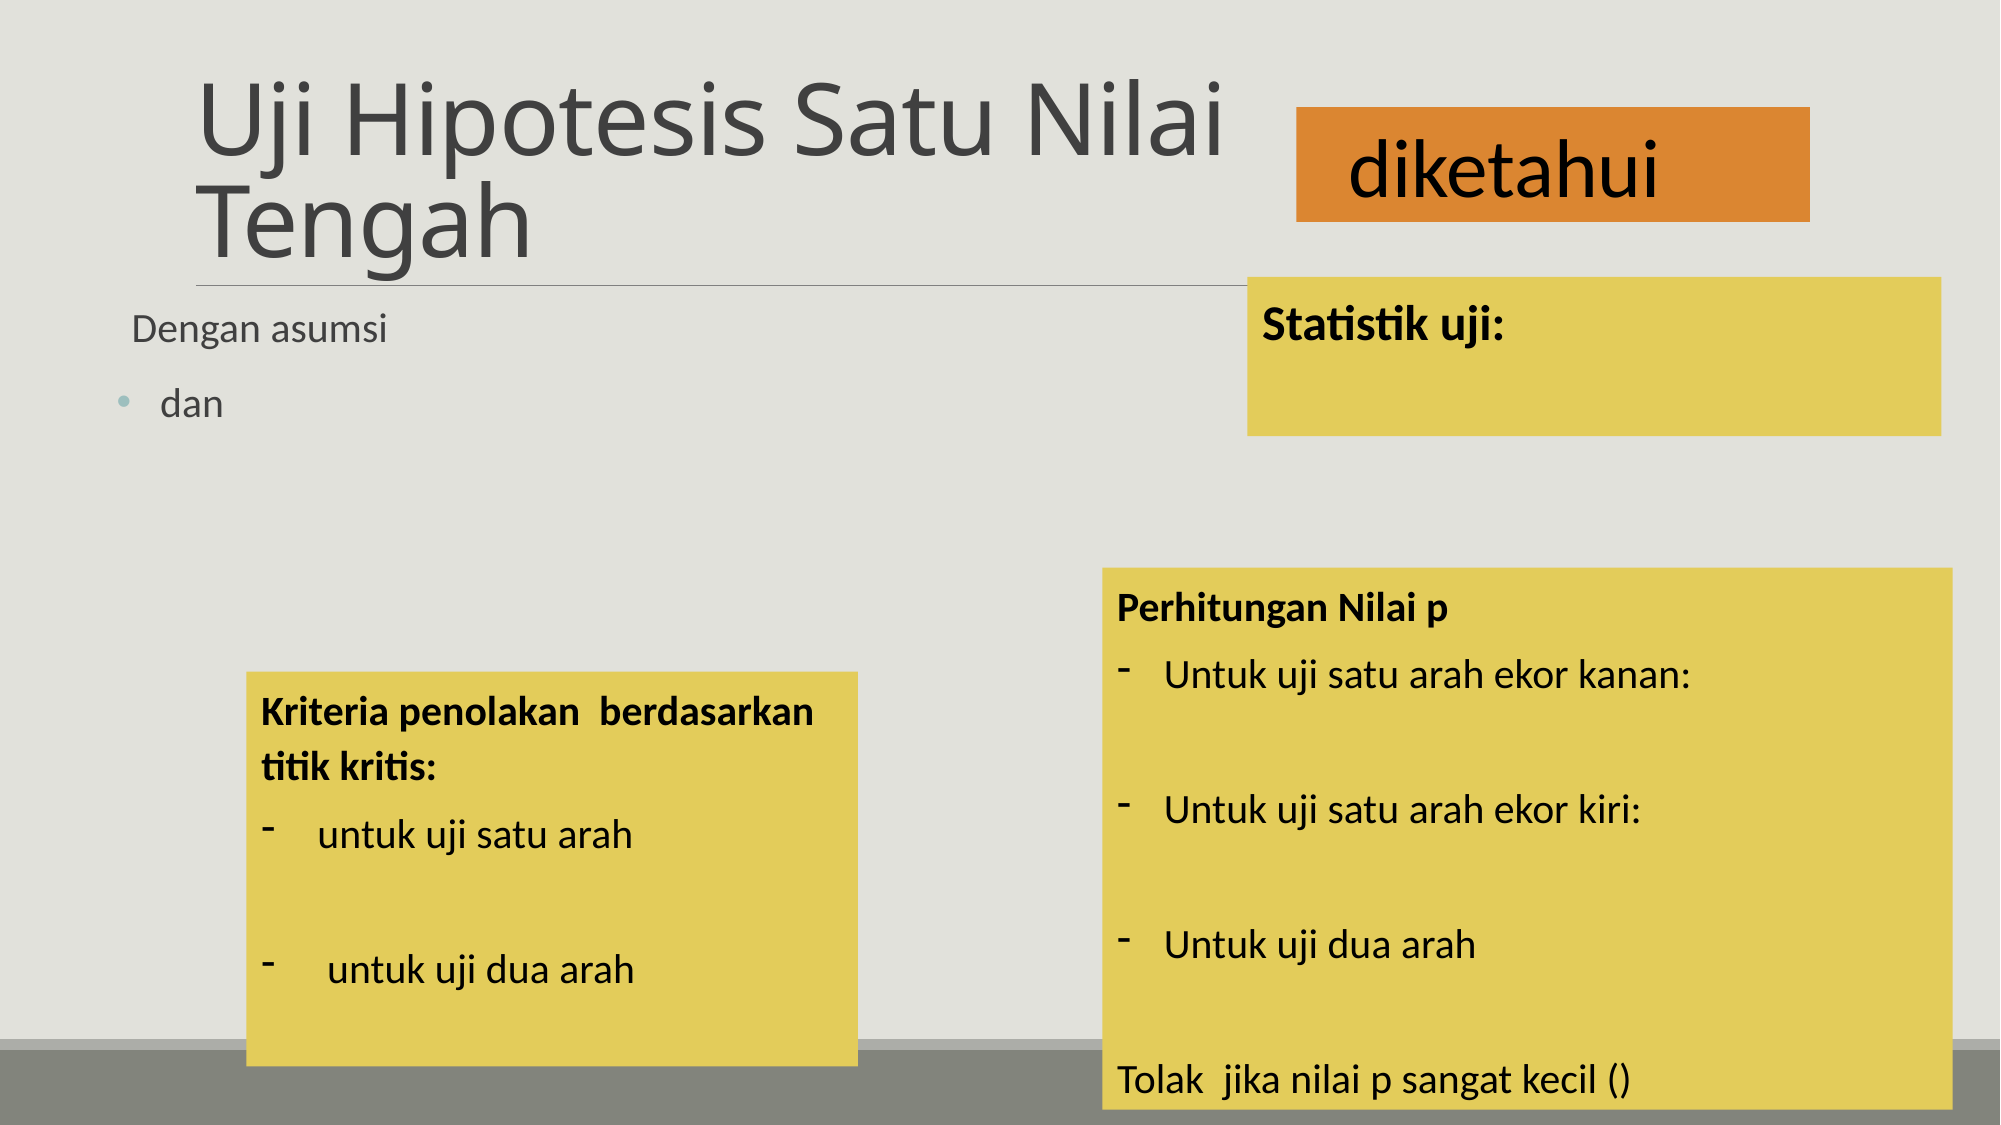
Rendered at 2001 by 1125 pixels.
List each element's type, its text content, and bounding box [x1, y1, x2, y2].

title Uji Hipotesis Satu Nilai Tengah [180, 47, 1379, 285]
